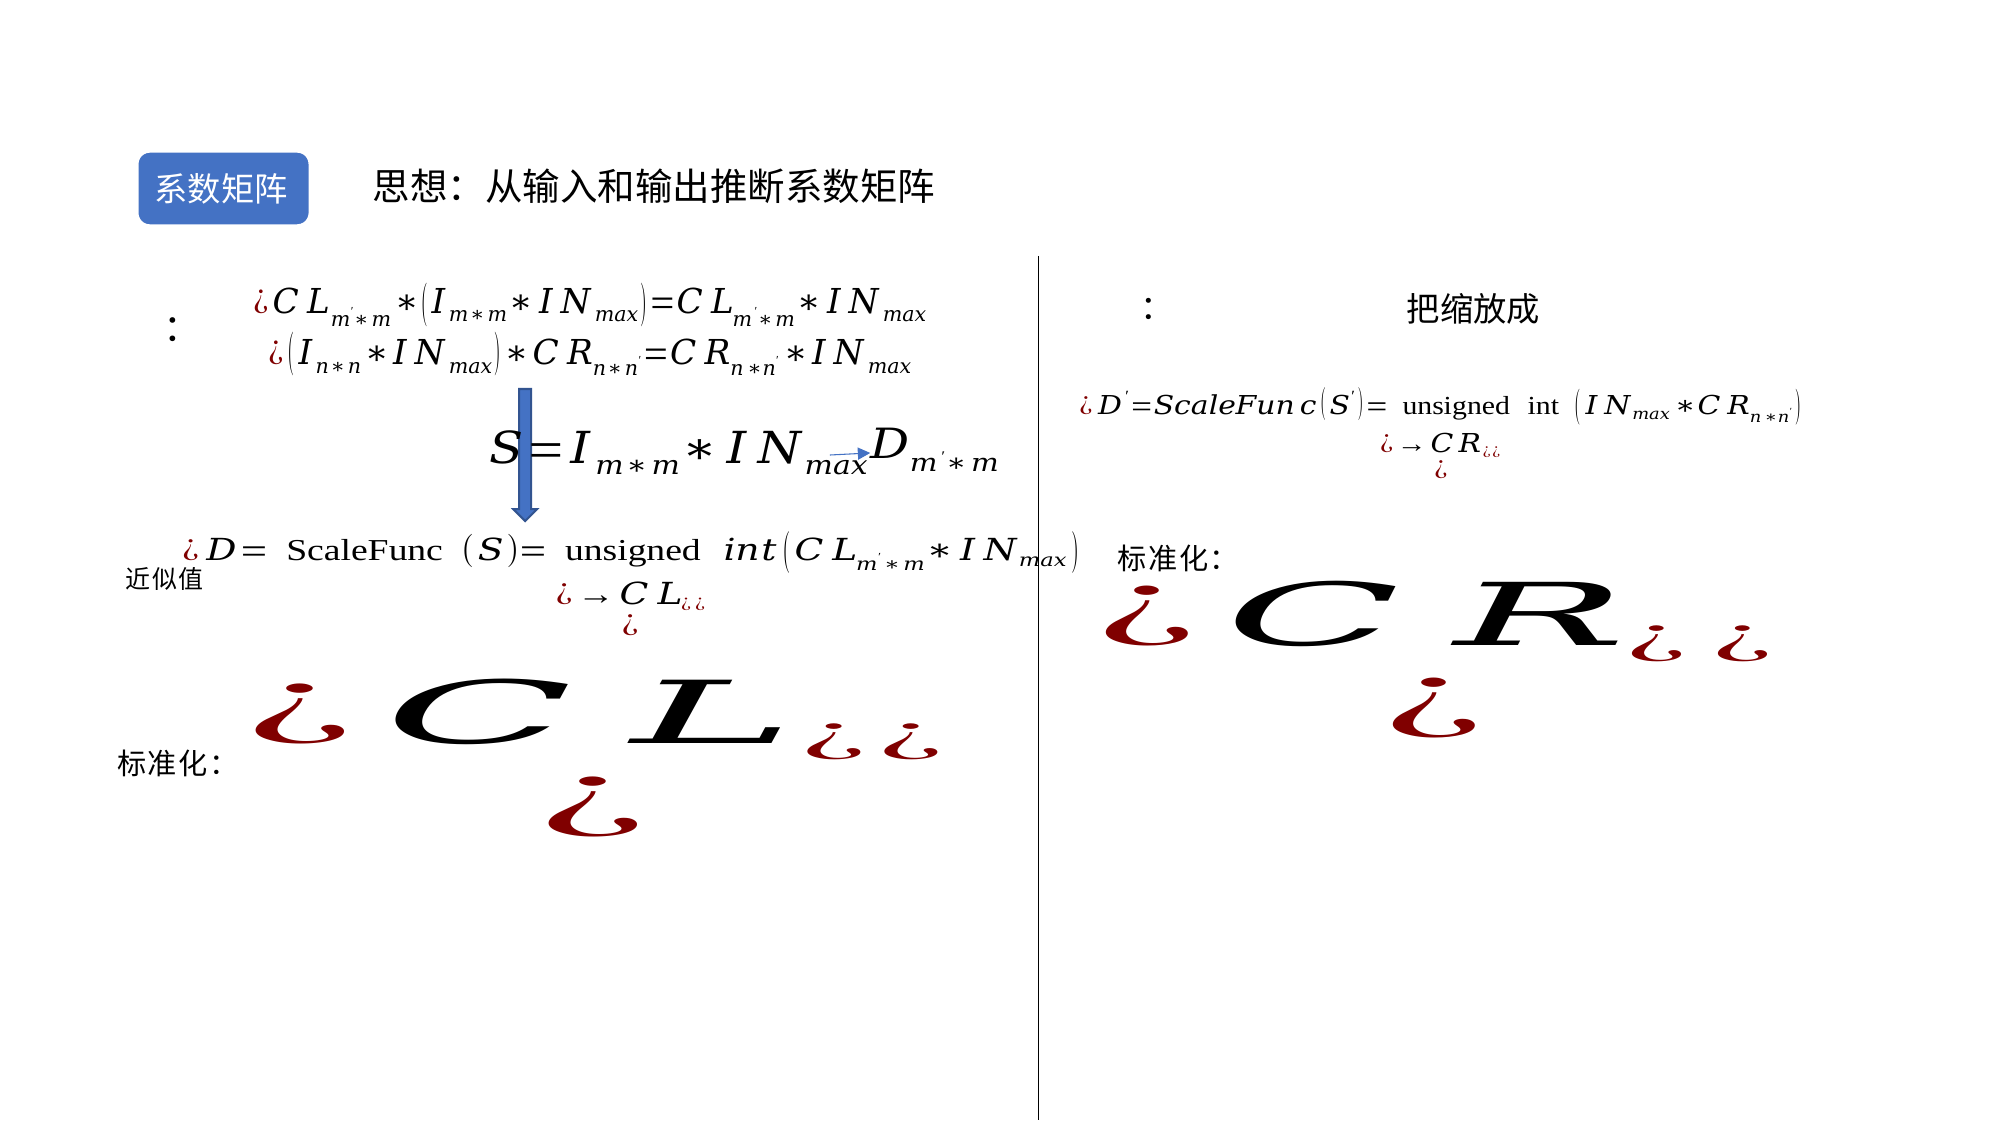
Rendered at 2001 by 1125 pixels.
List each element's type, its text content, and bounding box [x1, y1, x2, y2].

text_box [137, 143, 310, 234]
text_box 标准化： [102, 737, 254, 788]
text_box 近似值 [110, 556, 246, 602]
text_box 思想：从输入和输出推断系数矩阵 [358, 155, 951, 216]
text_box [510, 387, 540, 523]
text_box 标准化： [1102, 533, 1255, 583]
